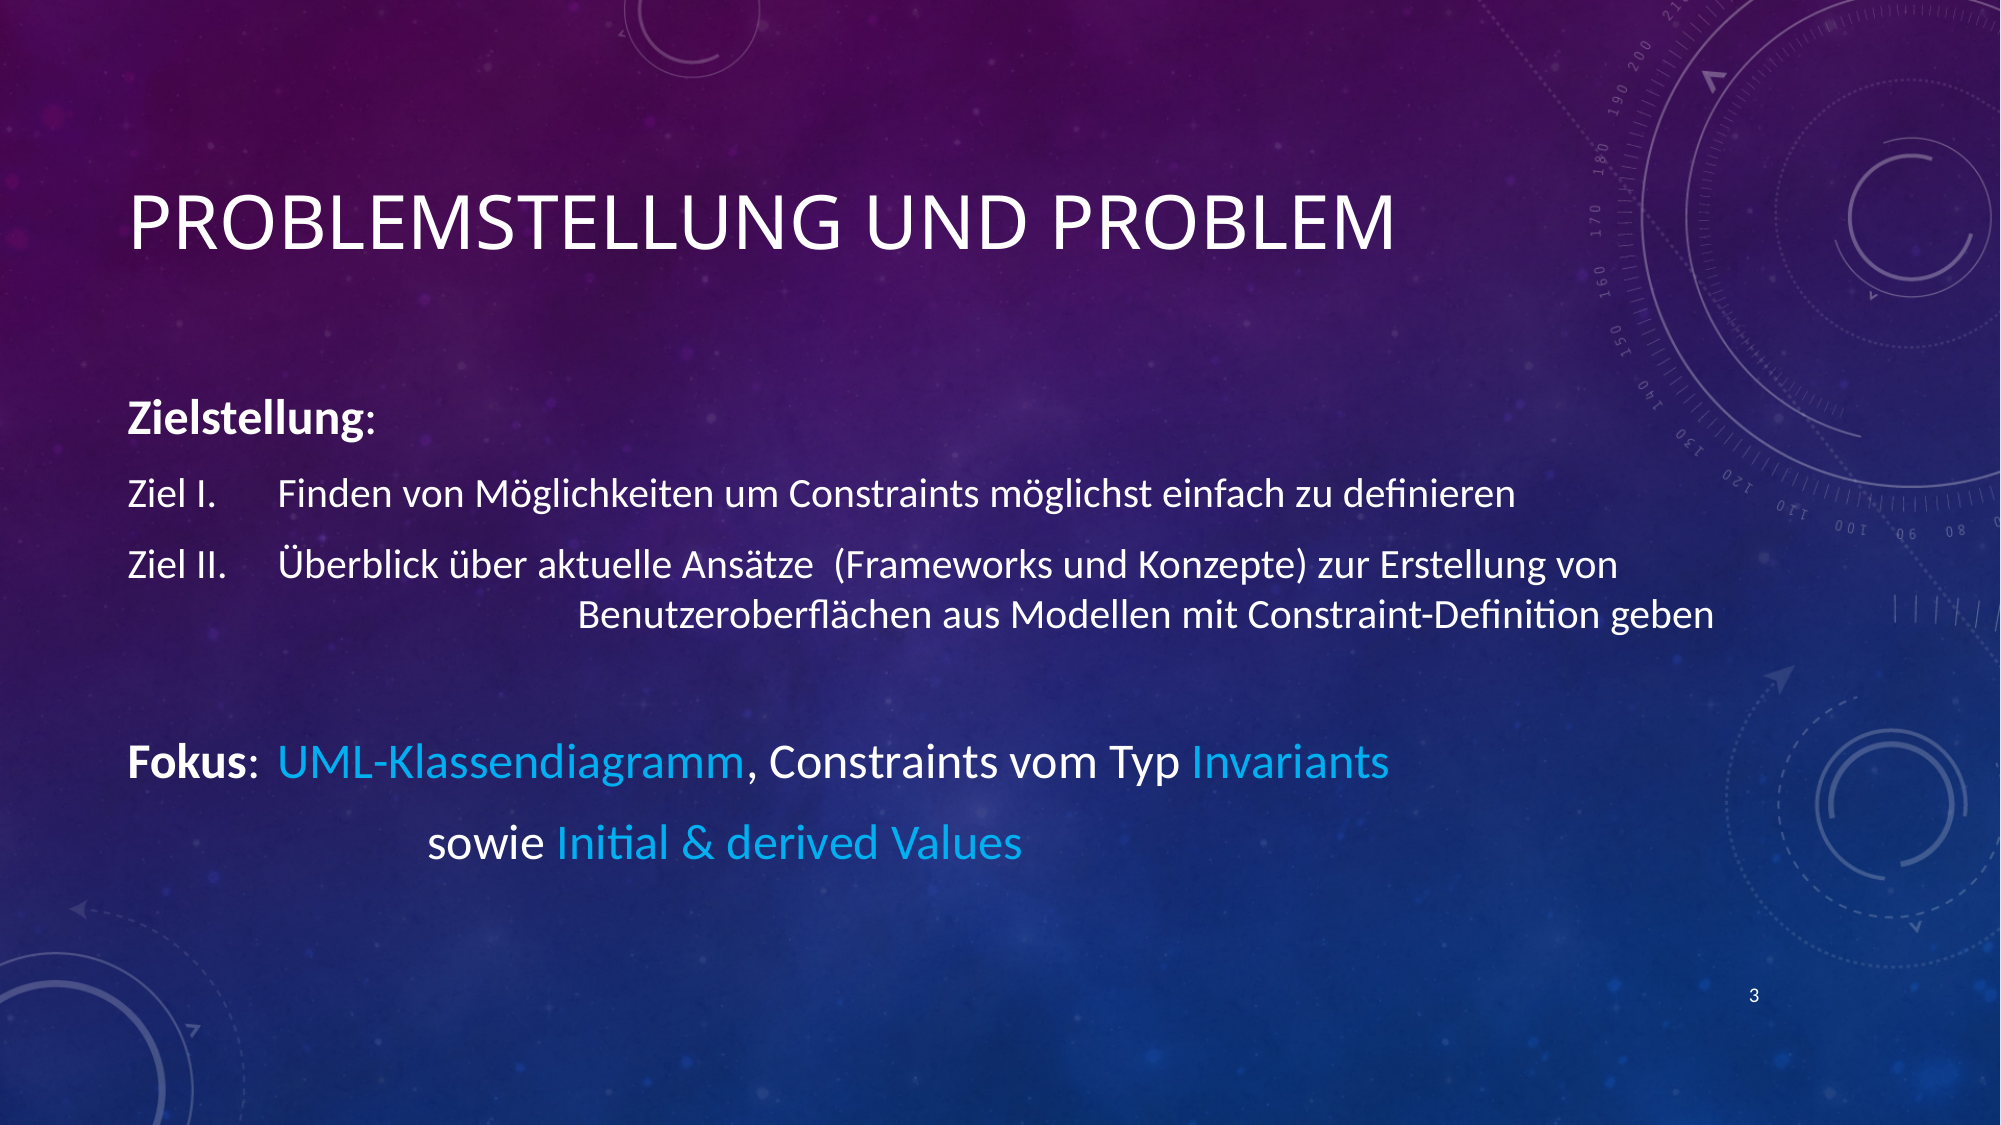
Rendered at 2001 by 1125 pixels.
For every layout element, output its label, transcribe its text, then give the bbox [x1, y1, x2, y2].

title Problemstellung und Problem [112, 99, 1775, 248]
list Zielstellung: Ziel I. Finden von Möglichkeiten um Constraints möglichst einfach zu definieren Ziel II. Überblick über aktuelle Ansätze (Frameworks und Konzepte) zur Erstellung von Benutzeroberflächen aus Modellen mit Constraint-Definition geben Fokus: UML-Klassendiagramm, Constraints vom Typ Invariants sowie Initial & derived Values [112, 248, 1843, 1005]
slide_number 3 [1684, 963, 1775, 1025]
picture [0, 0, 2001, 1125]
